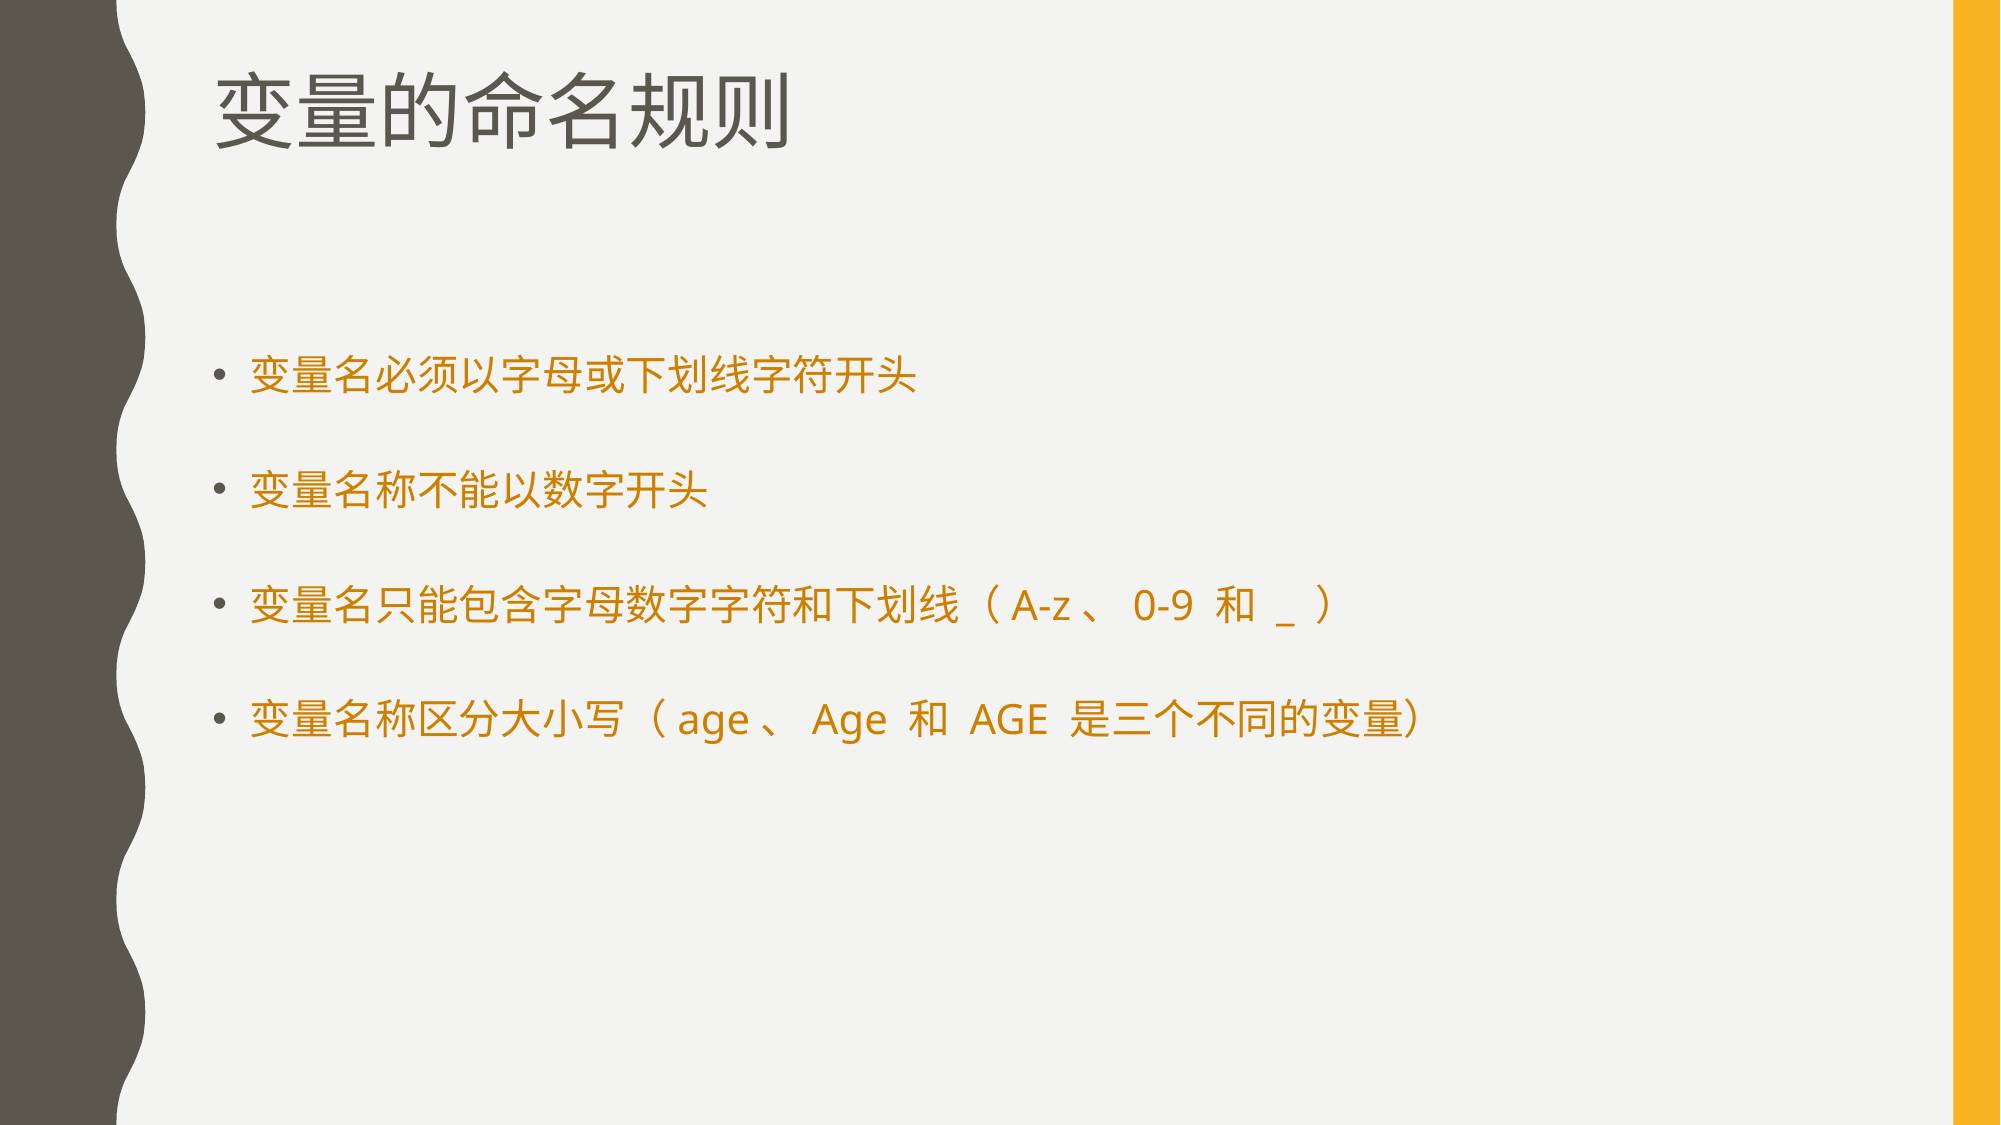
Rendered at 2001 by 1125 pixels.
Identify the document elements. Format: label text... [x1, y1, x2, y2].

title 变量的命名规则 [197, 62, 1985, 331]
list 变量名必须以字母或下划线字符开头 变量名称不能以数字开头 变量名只能包含字母数字字符和下划线（A-z、0-9 和 _ ） 变量名称区分大小写（age、Age 和 AGE 是三个不同的变量） [197, 291, 1868, 1039]
